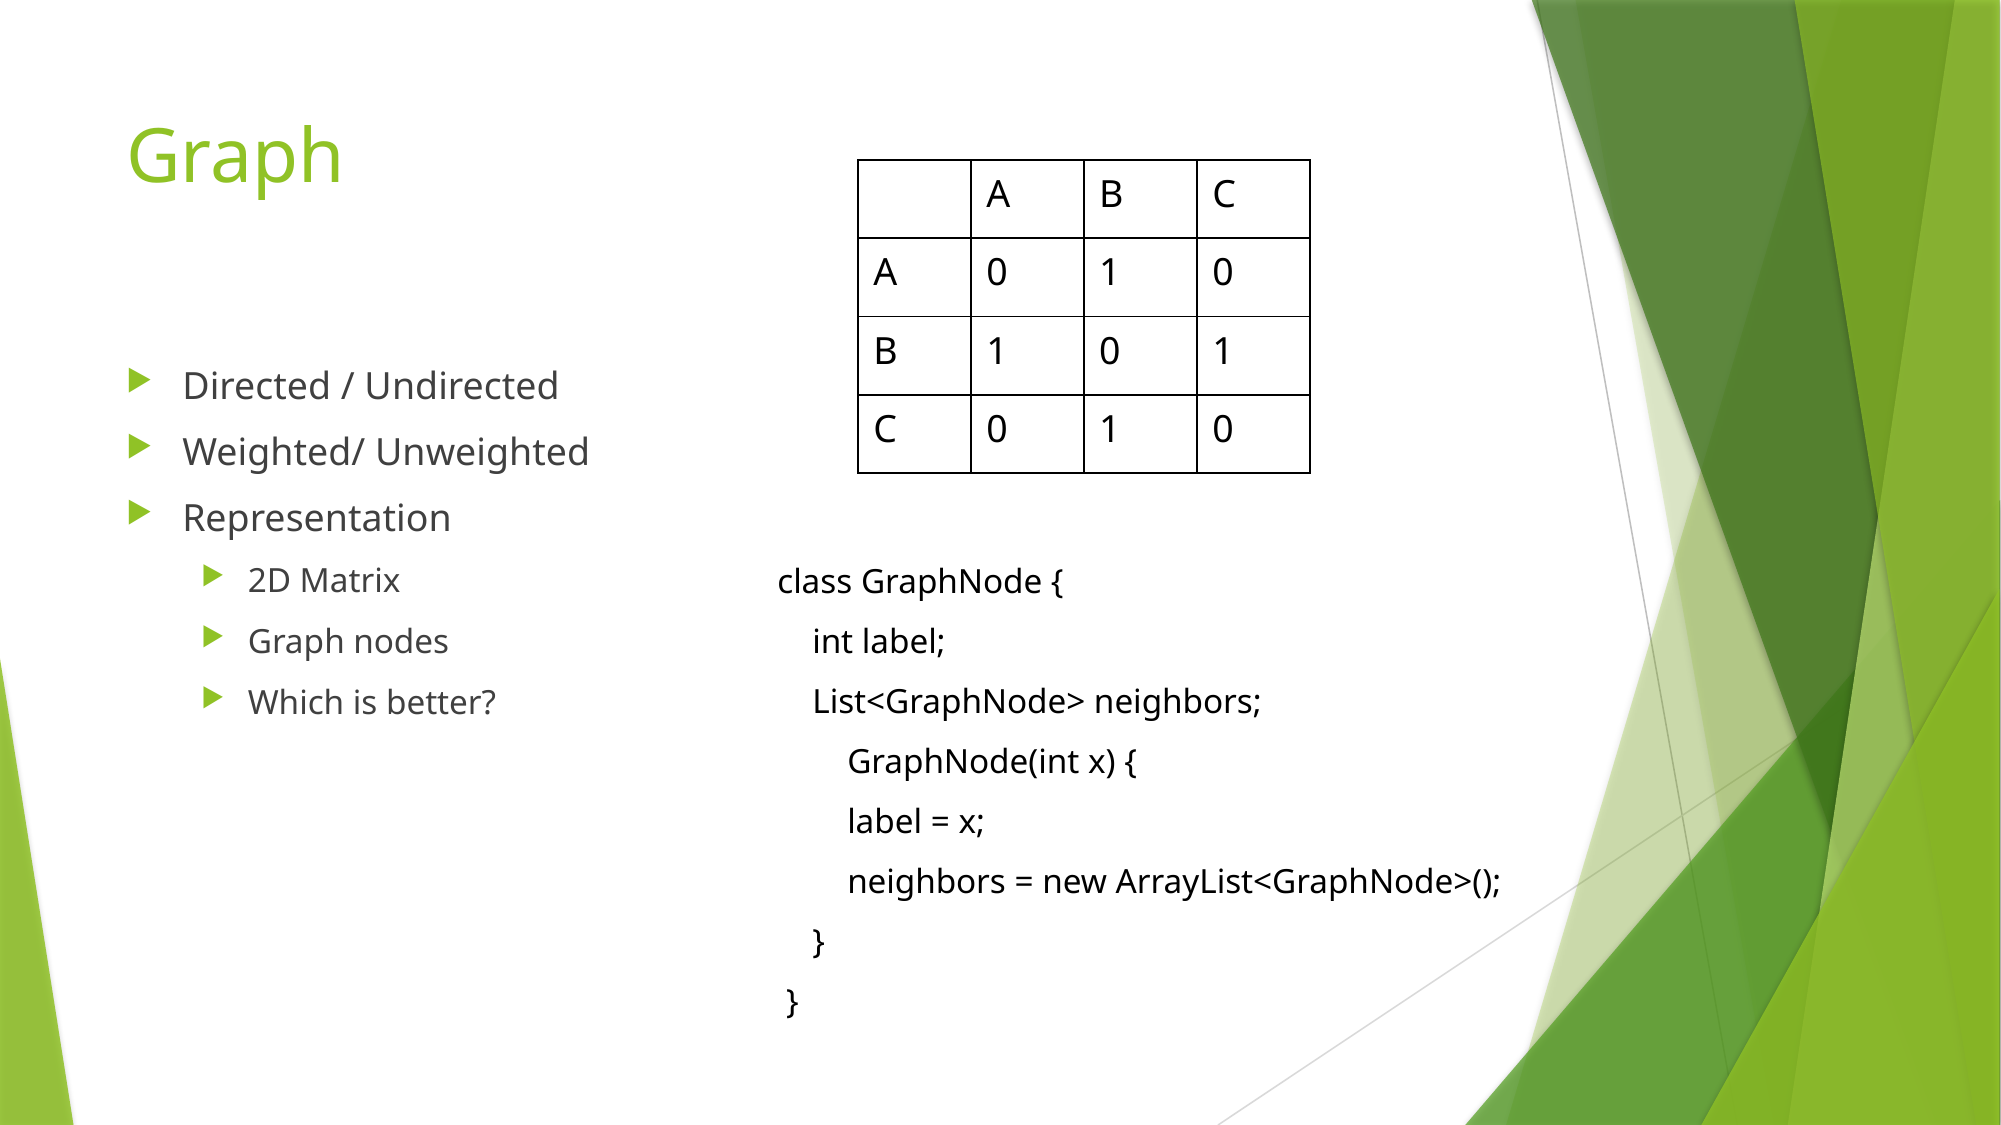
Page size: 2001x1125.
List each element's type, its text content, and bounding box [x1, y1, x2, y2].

text_box class GraphNode { int label; List<GraphNode> neighbors; GraphNode(int x) { label = x; neighbors = new ArrayList<GraphNode>(); } } [762, 533, 1763, 1028]
table_cell 0 [972, 396, 1083, 472]
table_cell 1 [1085, 396, 1196, 472]
table_header [859, 161, 970, 237]
table_cell C [859, 396, 970, 472]
table_cell 1 [972, 317, 1083, 394]
title Graph [111, 99, 1522, 317]
table_cell B [859, 317, 970, 394]
table_cell 0 [1198, 396, 1309, 472]
list Directed / Undirected Weighted/ Unweighted Representation 2D Matrix Graph nodes Which is better? [111, 354, 1522, 992]
table_cell 0 [1198, 239, 1309, 316]
table_header A [972, 161, 1083, 237]
table_cell 0 [1085, 317, 1196, 394]
table_cell A [859, 239, 970, 316]
table_header B [1085, 161, 1196, 237]
table_cell 1 [1198, 317, 1309, 394]
table_cell 0 [972, 239, 1083, 316]
table_cell 1 [1085, 239, 1196, 316]
table_header C [1198, 161, 1309, 237]
